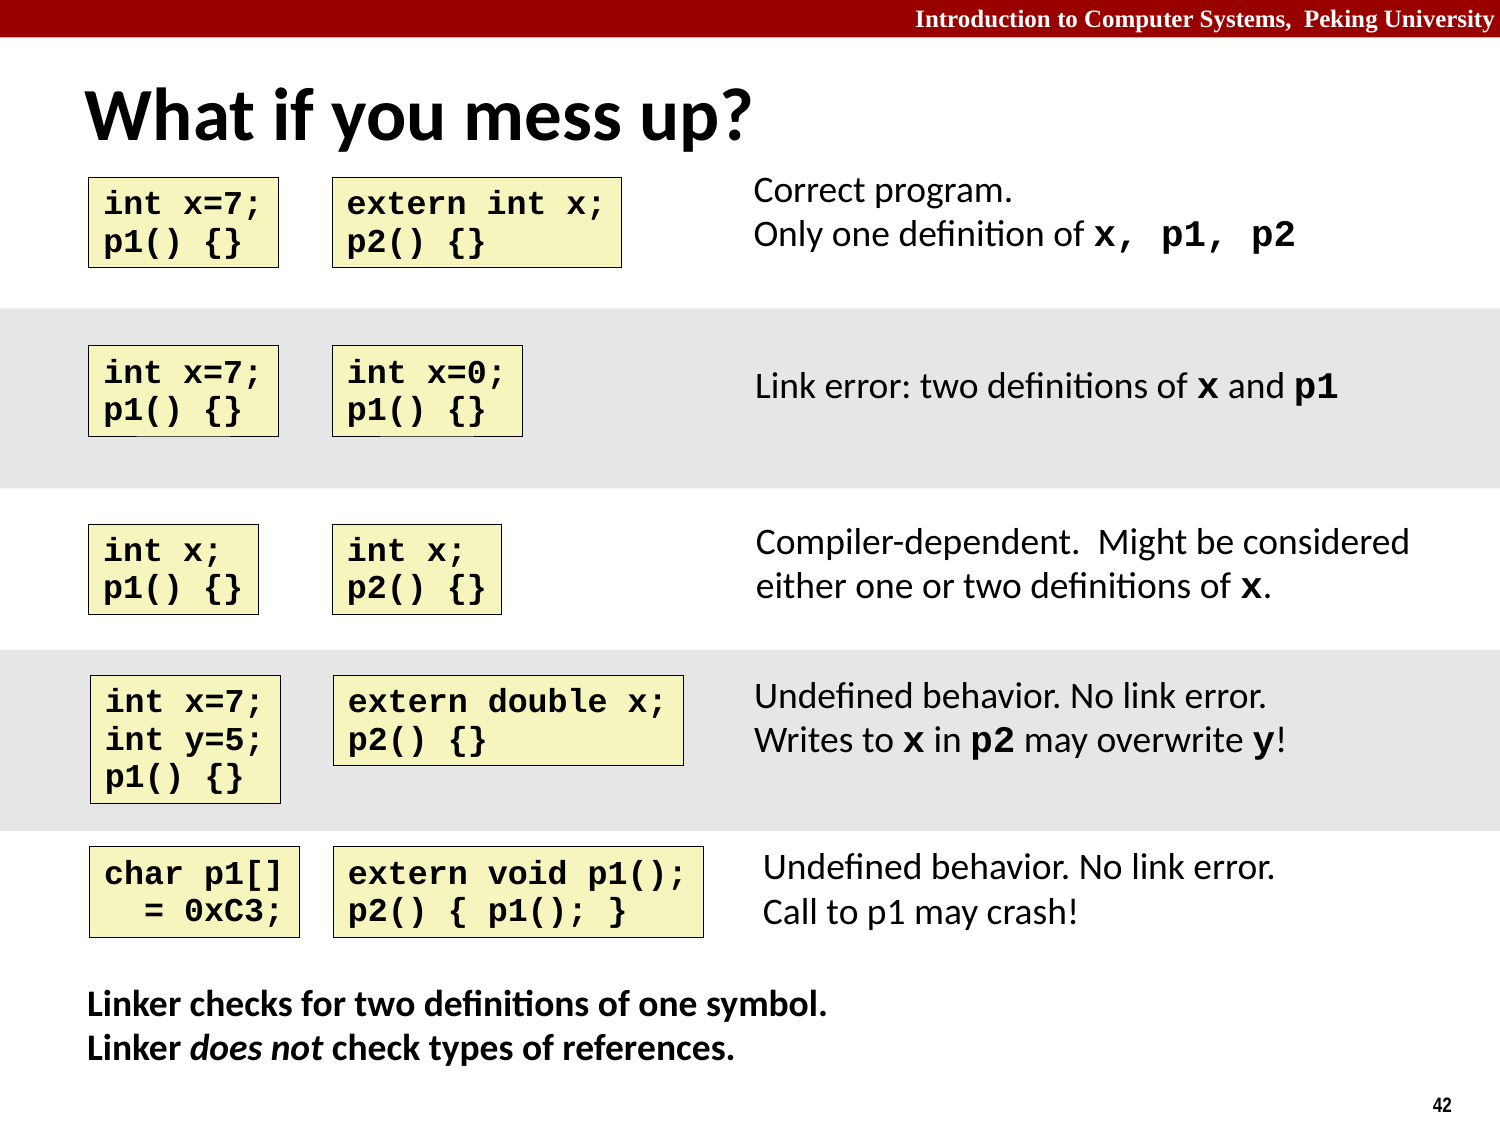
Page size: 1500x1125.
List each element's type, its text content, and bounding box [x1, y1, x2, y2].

text_box int x=7; p1() {} [88, 176, 279, 268]
text_box Compiler-dependent. Might be considered either one or two definitions of x. [741, 511, 1427, 616]
text_box Undefined behavior. No link error. Call to p1 may crash! [748, 837, 1292, 941]
text_box int x=7; p1() {} [88, 345, 279, 437]
text_box Link error: two definitions of x and p1 [740, 355, 1354, 416]
text_box [0, 649, 1500, 831]
text_box int x; p2() {} [332, 523, 502, 615]
title What if you mess up? [69, 46, 1500, 176]
text_box Correct program. Only one definition of x, p1, p2 [738, 159, 1312, 264]
text_box extern int x; p2() {} [331, 176, 622, 268]
text_box int x=0; p1() {} [332, 345, 522, 437]
text_box extern void p1(); p2() { p1(); } [333, 846, 703, 937]
text_box int x=7; int y=5; p1() {} [90, 675, 280, 803]
text_box Undefined behavior. No link error. Writes to x in p2 may overwrite y! [739, 665, 1303, 769]
text_box [0, 308, 1500, 489]
text_box Linker checks for two definitions of one symbol. Linker does not check types of references. [72, 973, 845, 1078]
text_box extern double x; p2() {} [333, 674, 683, 766]
text_box int x; p1() {} [88, 523, 259, 615]
text_box char p1[] = 0xC3; [89, 846, 300, 937]
